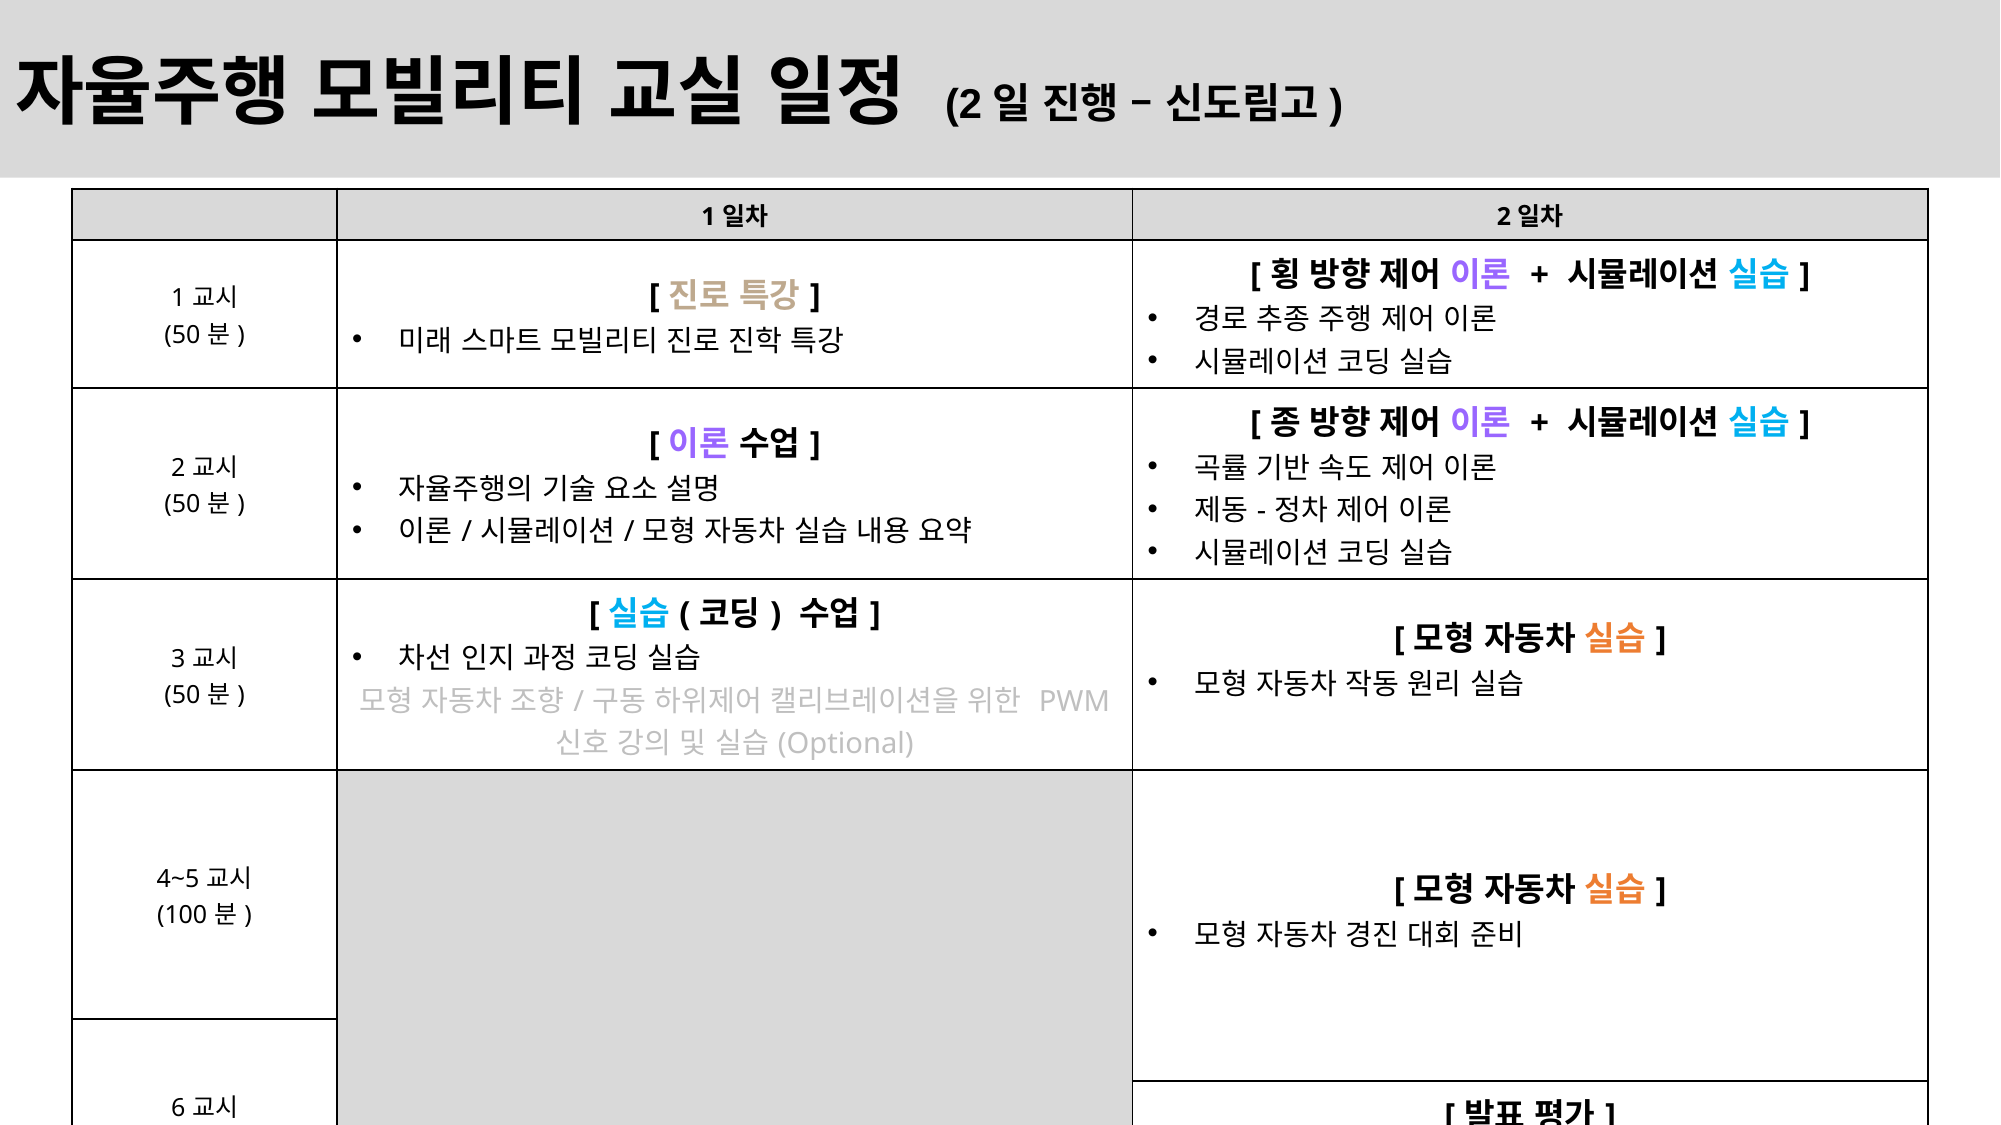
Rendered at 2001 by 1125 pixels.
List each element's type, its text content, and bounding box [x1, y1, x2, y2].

table_cell [이론 수업] 자율주행의 기술 요소 설명 이론/시뮬레이션/모형 자동차 실습 내용 요약 [338, 389, 1132, 578]
table_cell [실습(코딩) 수업] 차선 인지 과정 코딩 실습 모형 자동차 조향/구동 하위제어 캘리브레이션을 위한 PWM 신호 강의 및 실습(Optional) [338, 580, 1132, 769]
table_cell 3교시 (50분) [73, 580, 336, 769]
table_header [73, 190, 336, 239]
table_cell 4~5교시 (100분) [73, 771, 336, 1018]
table_cell [338, 771, 1132, 1125]
table_cell [진로 특강] 미래 스마트 모빌리티 진로 진학 특강 [338, 241, 1132, 387]
table_cell 2교시 (50분) [73, 389, 336, 578]
table_cell [종 방향 제어 이론 + 시뮬레이션 실습] 곡률 기반 속도 제어 이론 제동-정차 제어 이론 시뮬레이션 코딩 실습 [1133, 389, 1927, 578]
text_box 자율주행 모빌리티 교실 일정 (2일 진행 – 신도림고) [0, 0, 2000, 178]
table_header 2일차 [1133, 190, 1927, 239]
table_header 1일차 [338, 190, 1132, 239]
table_cell 6교시 (50분) [73, 1020, 336, 1125]
table_cell [횡 방향 제어 이론 + 시뮬레이션 실습] 경로 추종 주행 제어 이론 시뮬레이션 코딩 실습 [1133, 241, 1927, 387]
table_cell [모형 자동차 실습] 모형 자동차 작동 원리 실습 [1133, 580, 1927, 769]
table_cell 1교시 (50분) [73, 241, 336, 387]
table_cell [발표 평가] 모형 자동차 경진 대회 탐구 내용 발표 [1133, 1082, 1927, 1125]
table_cell [모형 자동차 실습] 모형 자동차 경진 대회 준비 [1133, 771, 1927, 1080]
